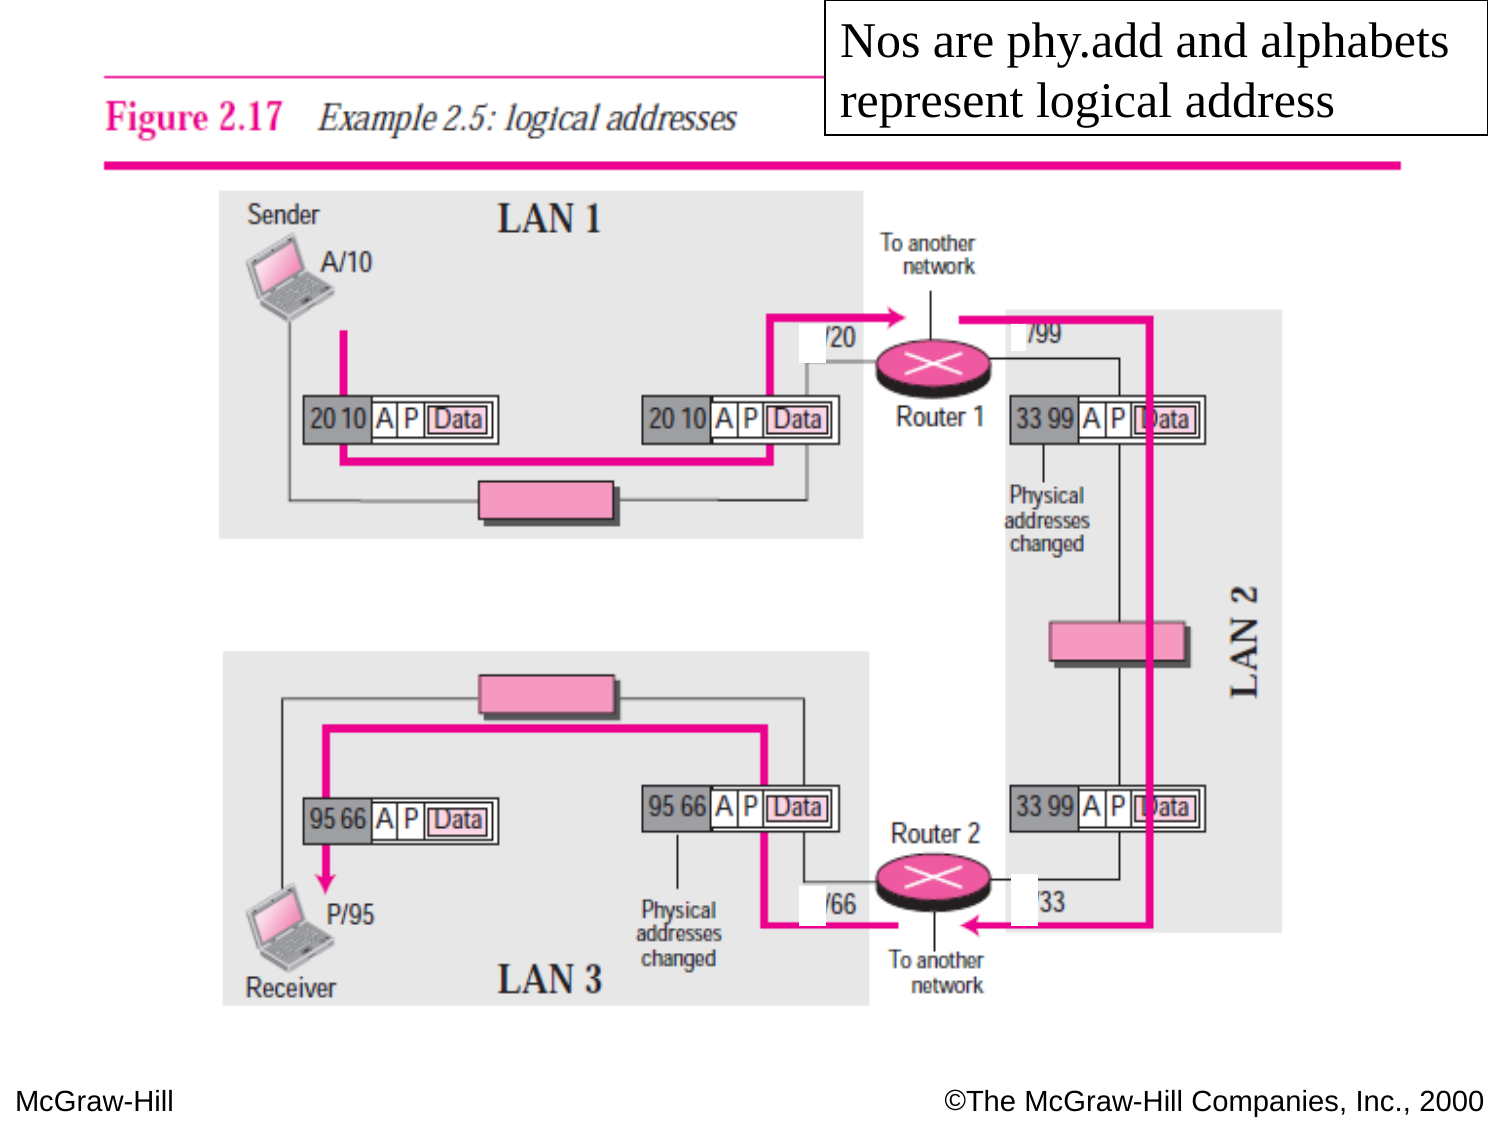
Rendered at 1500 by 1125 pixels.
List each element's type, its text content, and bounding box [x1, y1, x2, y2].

picture [87, 62, 1413, 1026]
text_box Nos are phy.add and alphabets represent logical address [824, 0, 1488, 135]
